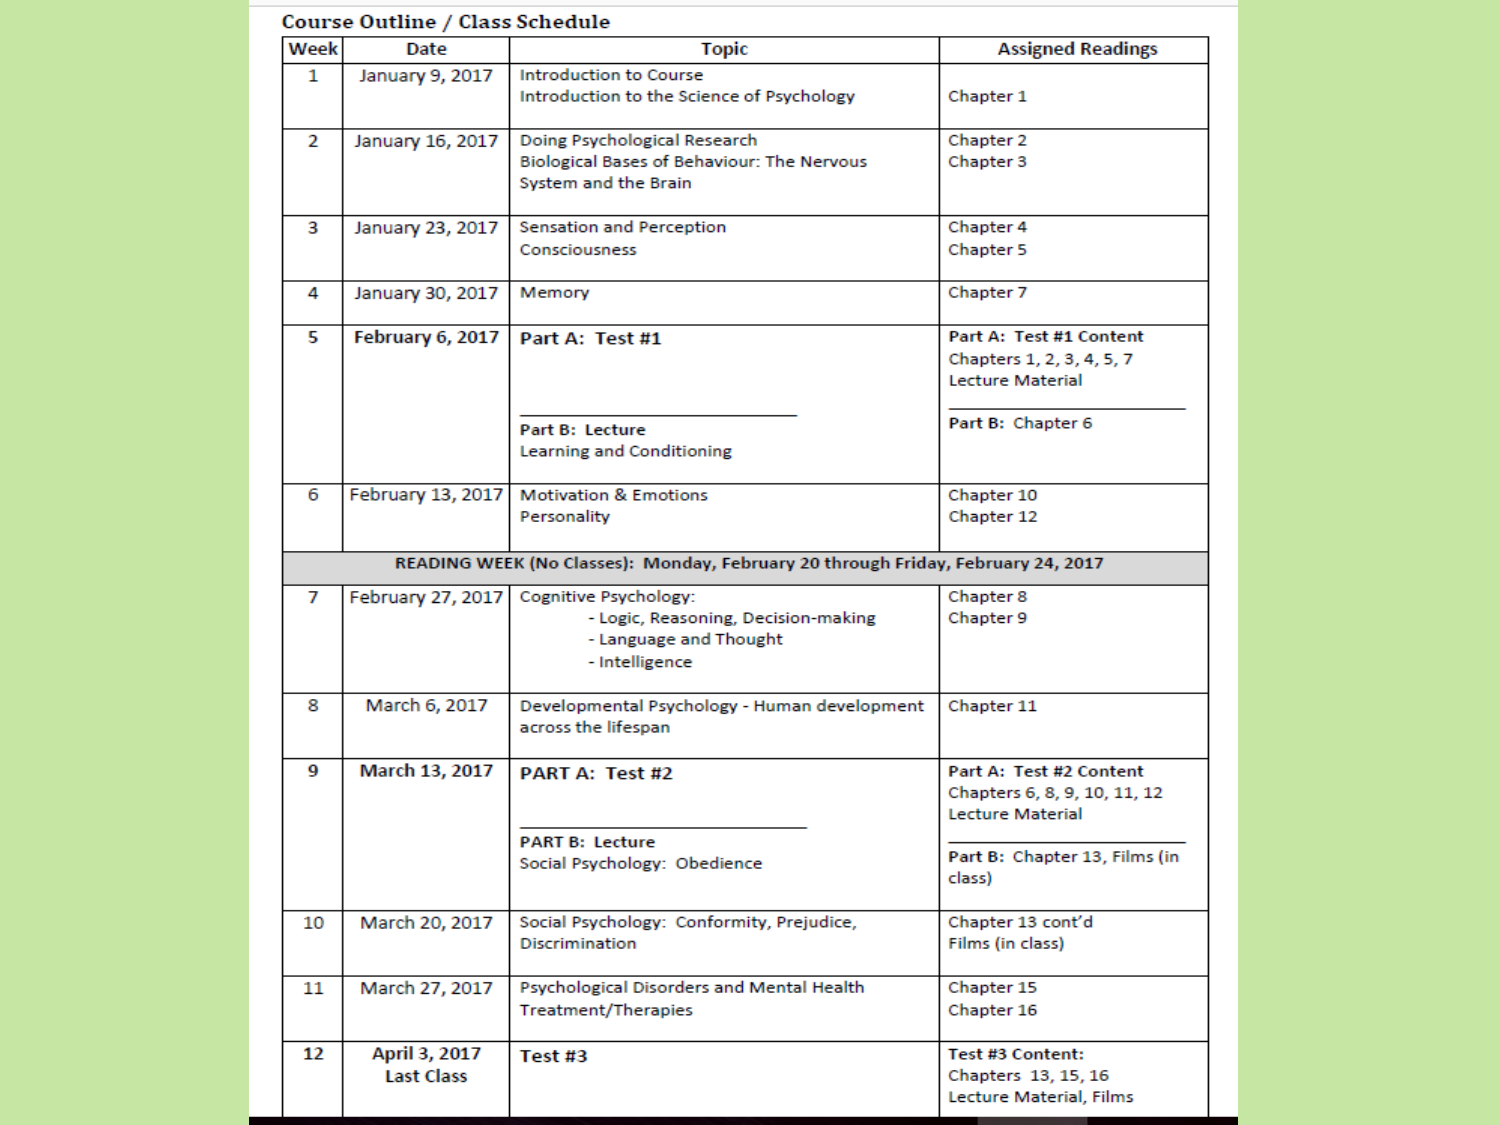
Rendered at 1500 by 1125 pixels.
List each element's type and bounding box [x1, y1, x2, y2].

list [249, 0, 1238, 1125]
